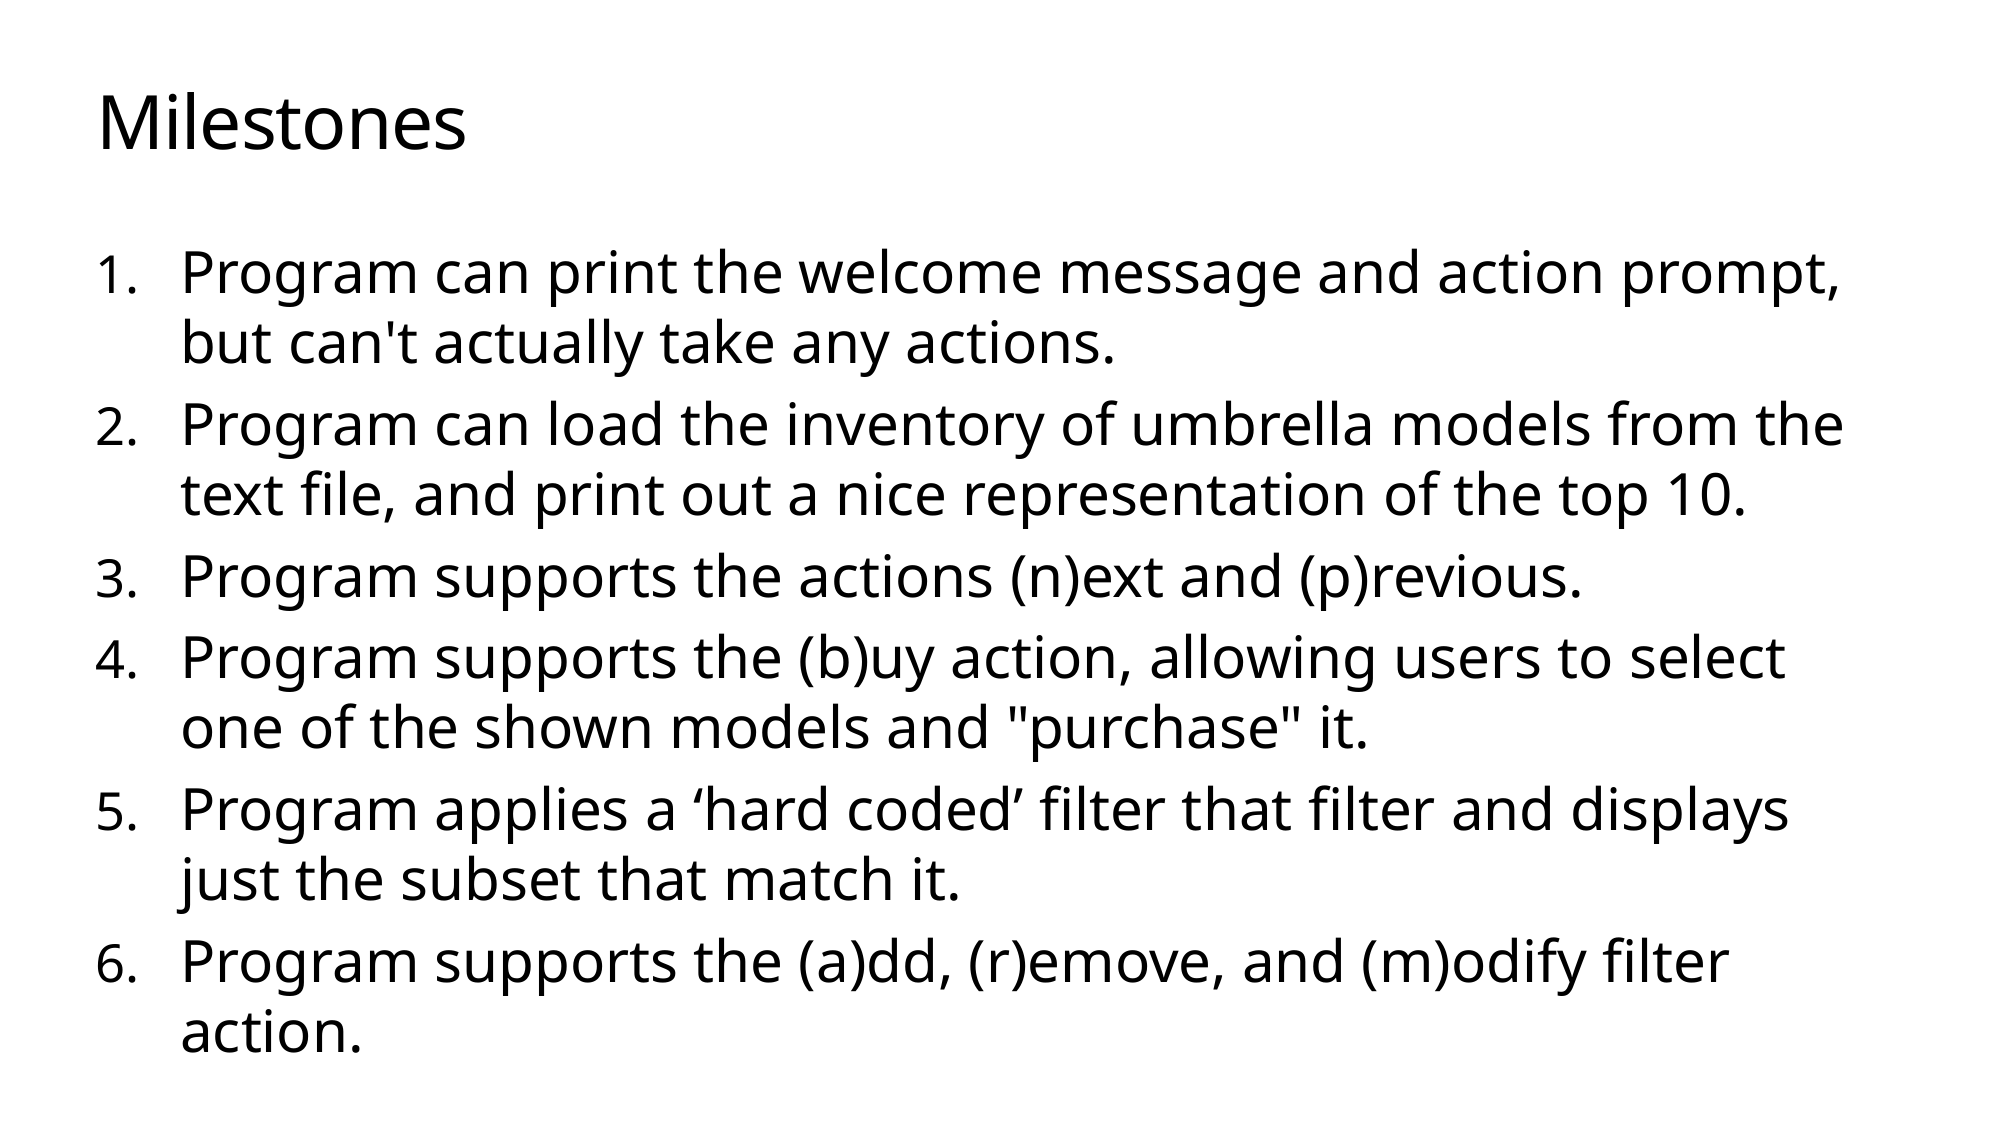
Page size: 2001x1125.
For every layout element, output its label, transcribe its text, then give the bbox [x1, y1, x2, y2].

title Milestones [96, 75, 1904, 166]
list Program can print the welcome message and action prompt, but can't actually take any actions. Program can load the inventory of umbrella models from the text file, and print out a nice representation of the top 10. Program supports the actions (n)ext and (p)revious. Program supports the (b)uy action, allowing users to select one of the shown models and "purchase" it. Program applies a ‘hard coded’ filter that filter and displays just the subset that match it. Program supports the (a)dd, (r)emove, and (m)odify filter action. [95, 235, 1904, 1013]
